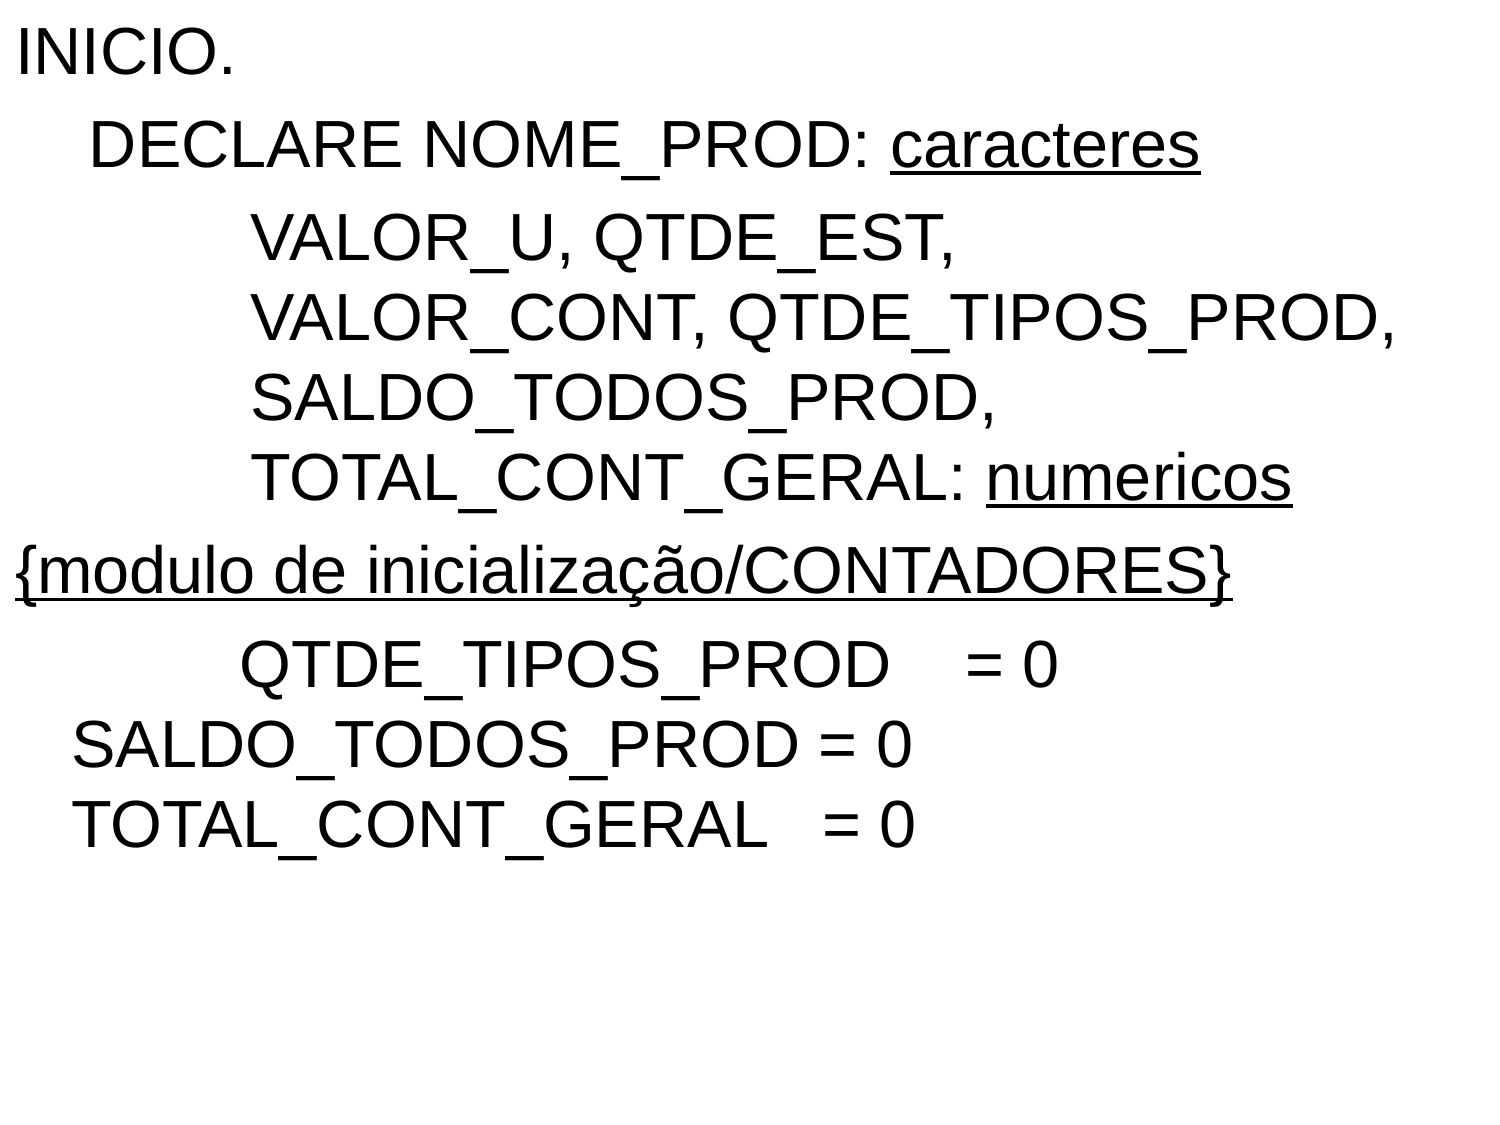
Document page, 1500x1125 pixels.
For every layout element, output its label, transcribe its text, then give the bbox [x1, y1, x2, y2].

list INICIO. DECLARE NOME_PROD: caracteres VALOR_U, QTDE_EST, VALOR_CONT, QTDE_TIPOS_PROD, SALDO_TODOS_PROD, TOTAL_CONT_GERAL: numericos {modulo de inicialização/CONTADORES} QTDE_TIPOS_PROD = 0 SALDO_TODOS_PROD = 0 TOTAL_CONT_GERAL = 0 [0, 0, 1426, 1006]
